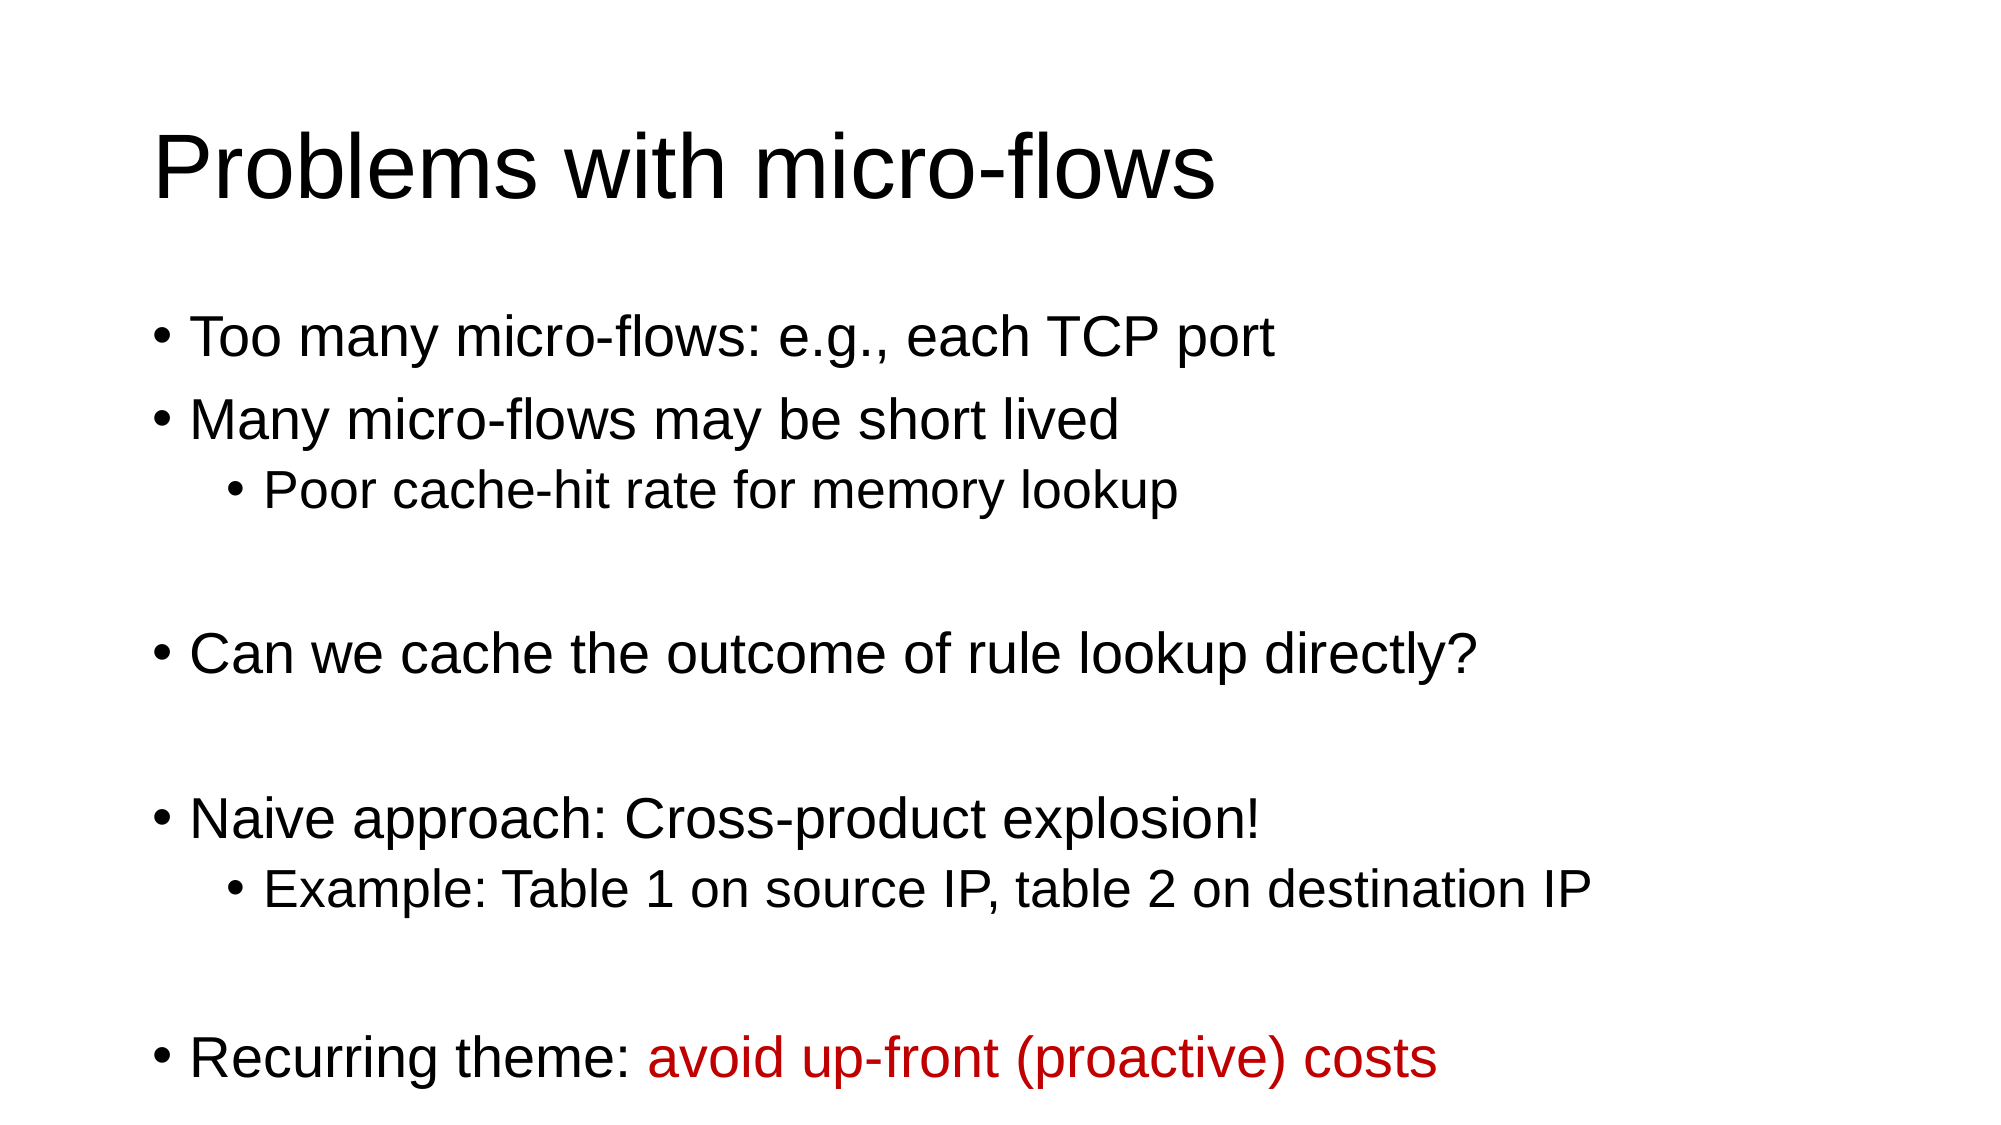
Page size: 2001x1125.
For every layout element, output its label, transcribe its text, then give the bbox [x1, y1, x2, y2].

title Problems with micro-flows [137, 59, 1863, 278]
list Too many micro-flows: e.g., each TCP port Many micro-flows may be short lived Poor cache-hit rate for memory lookup Can we cache the outcome of rule lookup directly? Naive approach: Cross-product explosion! Example: Table 1 on source IP, table 2 on destination IP Recurring theme: avoid up-front (proactive) costs [137, 299, 1863, 1103]
